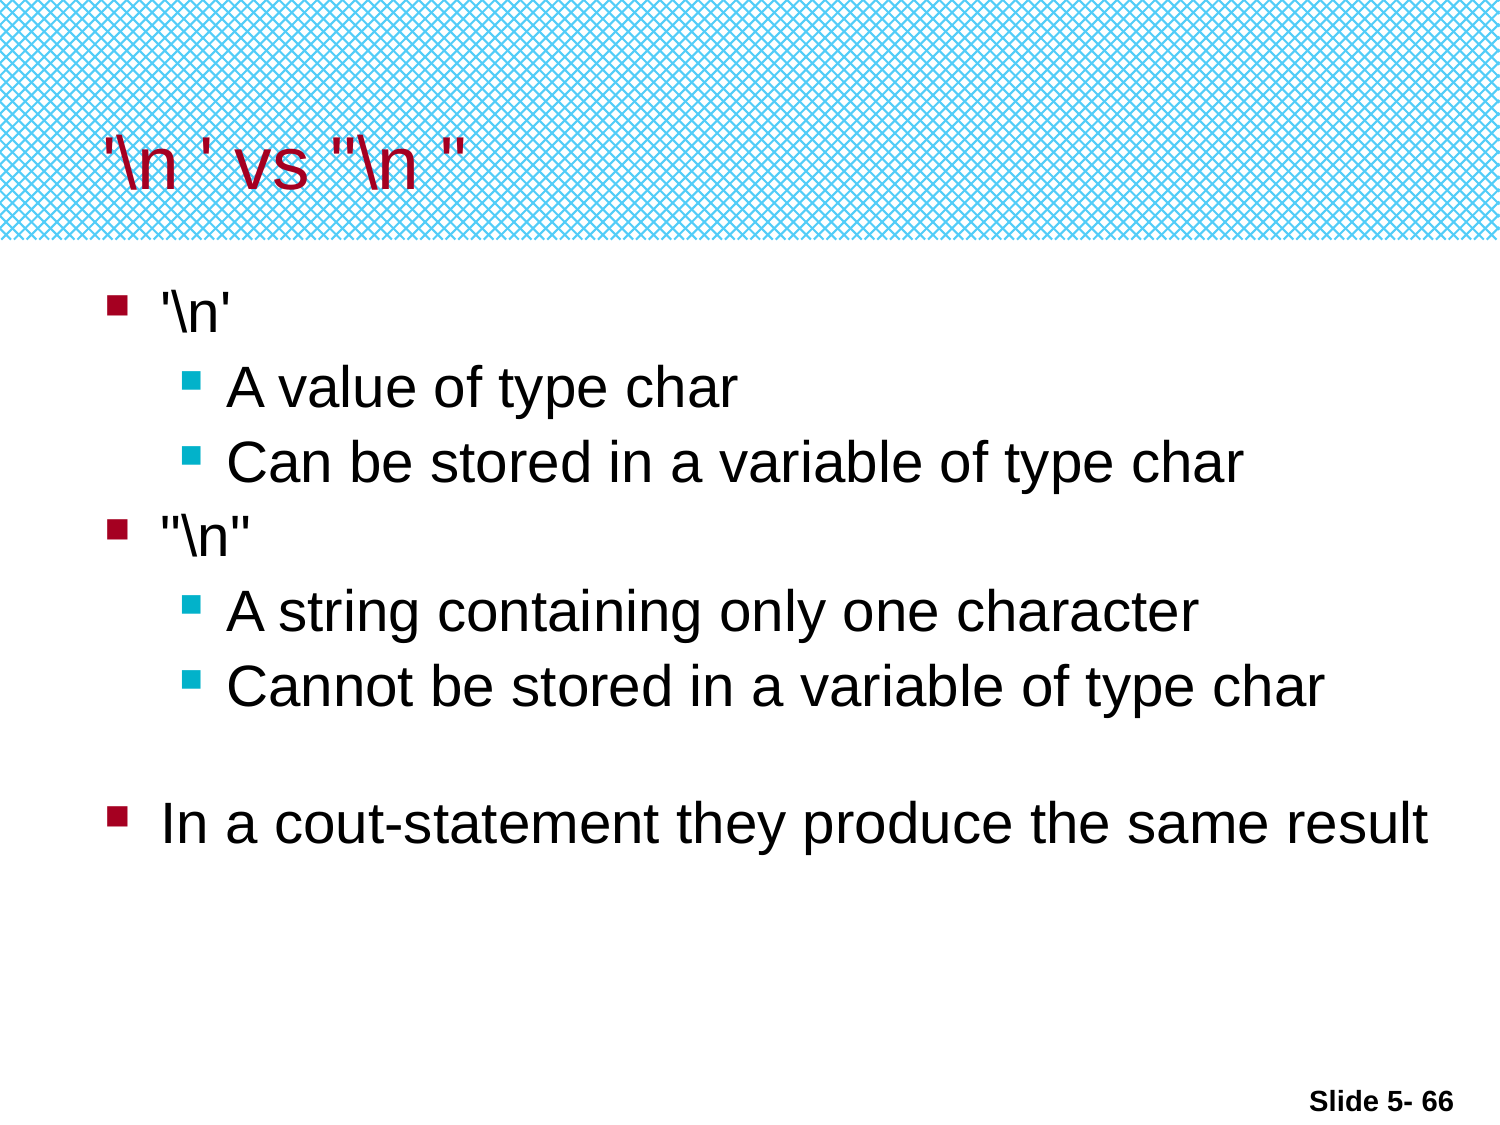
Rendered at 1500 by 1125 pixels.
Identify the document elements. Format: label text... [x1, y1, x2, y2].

slide_number Slide 5- 66 [1156, 1050, 1469, 1125]
list '\n' A value of type char Can be stored in a variable of type char "\n" A string containing only one character Cannot be stored in a variable of type char In a cout-statement they produce the same result [89, 275, 1450, 1025]
title '\n ' vs "\n " [87, 49, 1450, 213]
